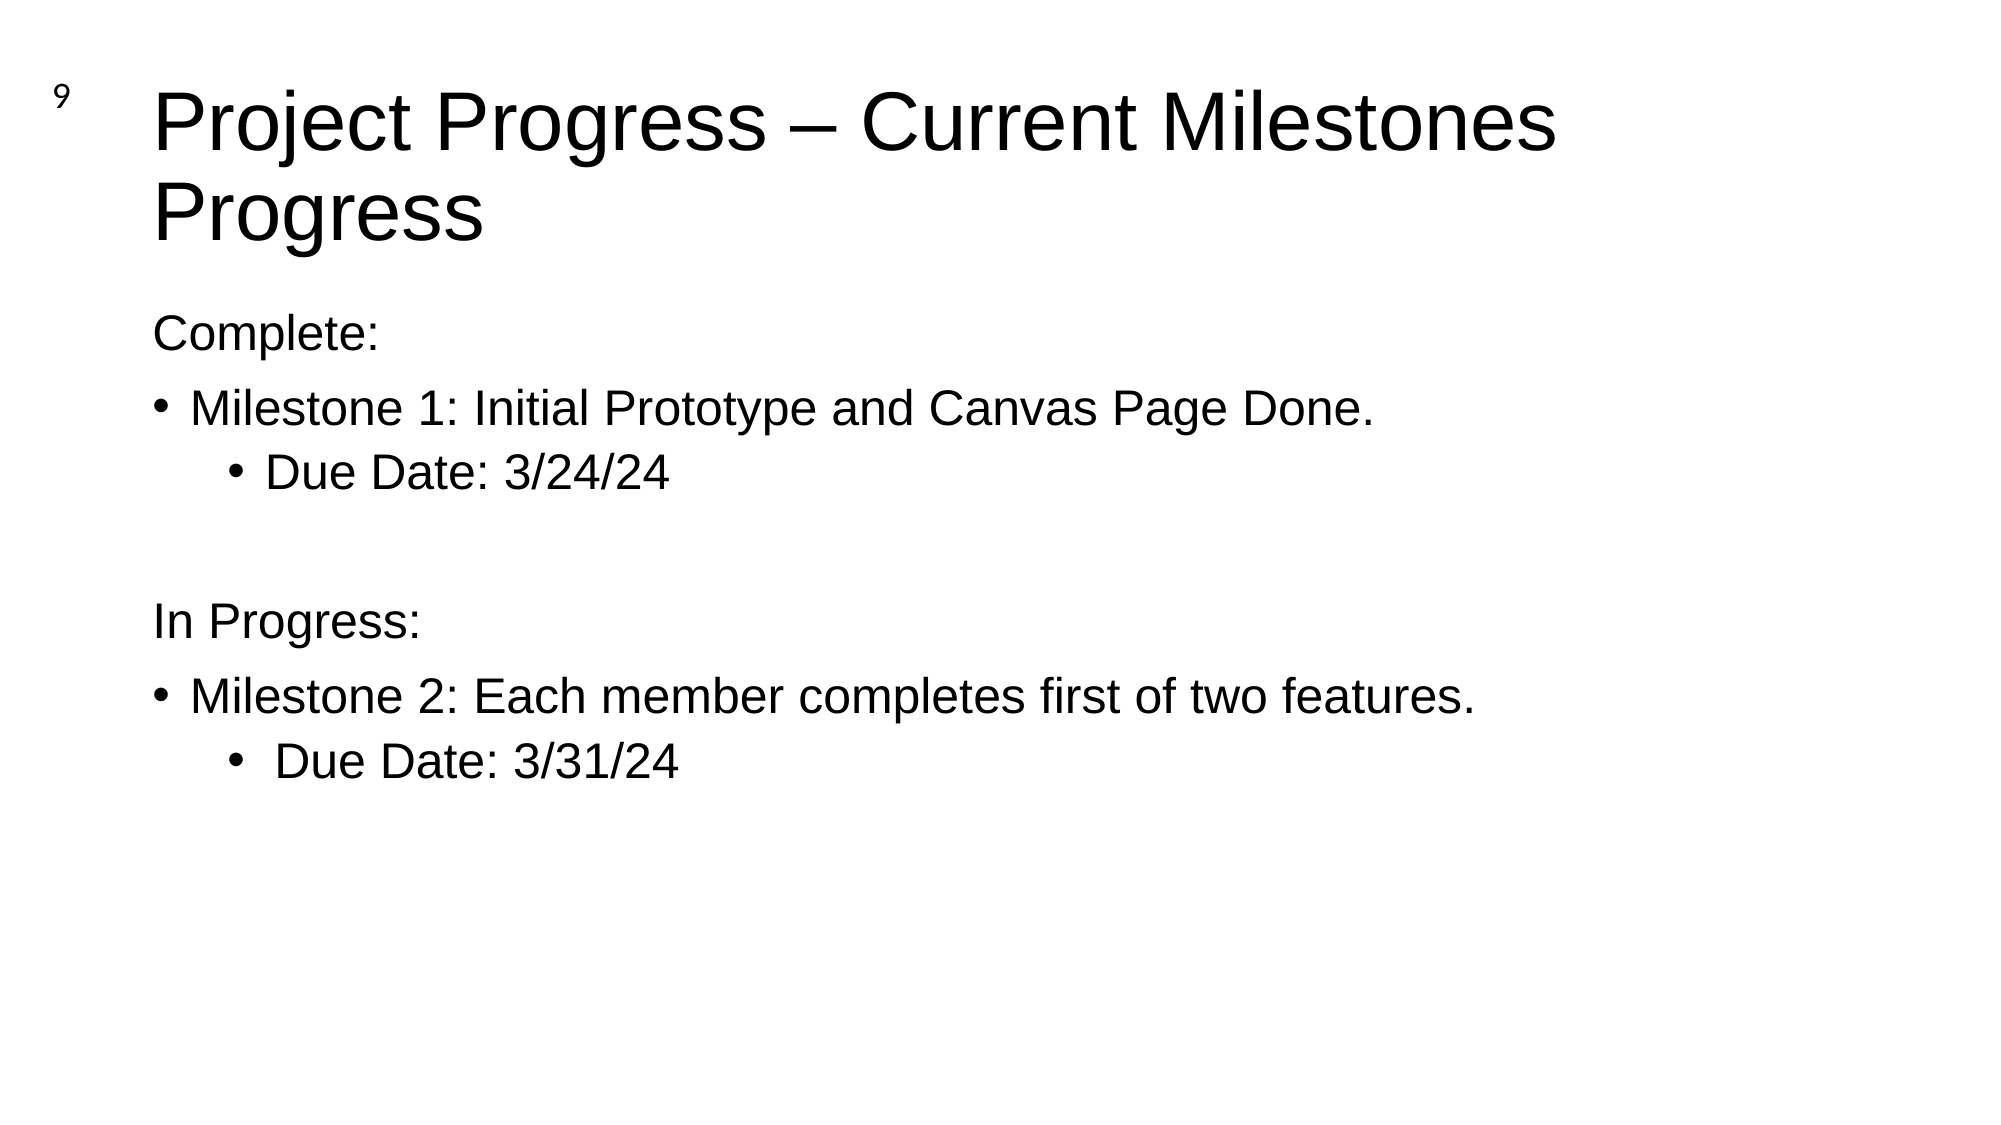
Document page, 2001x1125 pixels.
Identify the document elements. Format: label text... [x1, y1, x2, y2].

list Complete: Milestone 1: Initial Prototype and Canvas Page Done. Due Date: 3/24/24 In Progress: Milestone 2: Each member completes first of two features. Due Date: 3/31/24 [137, 299, 1863, 1014]
title Project Progress – Current Milestones Progress [137, 59, 1863, 278]
text_box 9 [37, 63, 86, 123]
